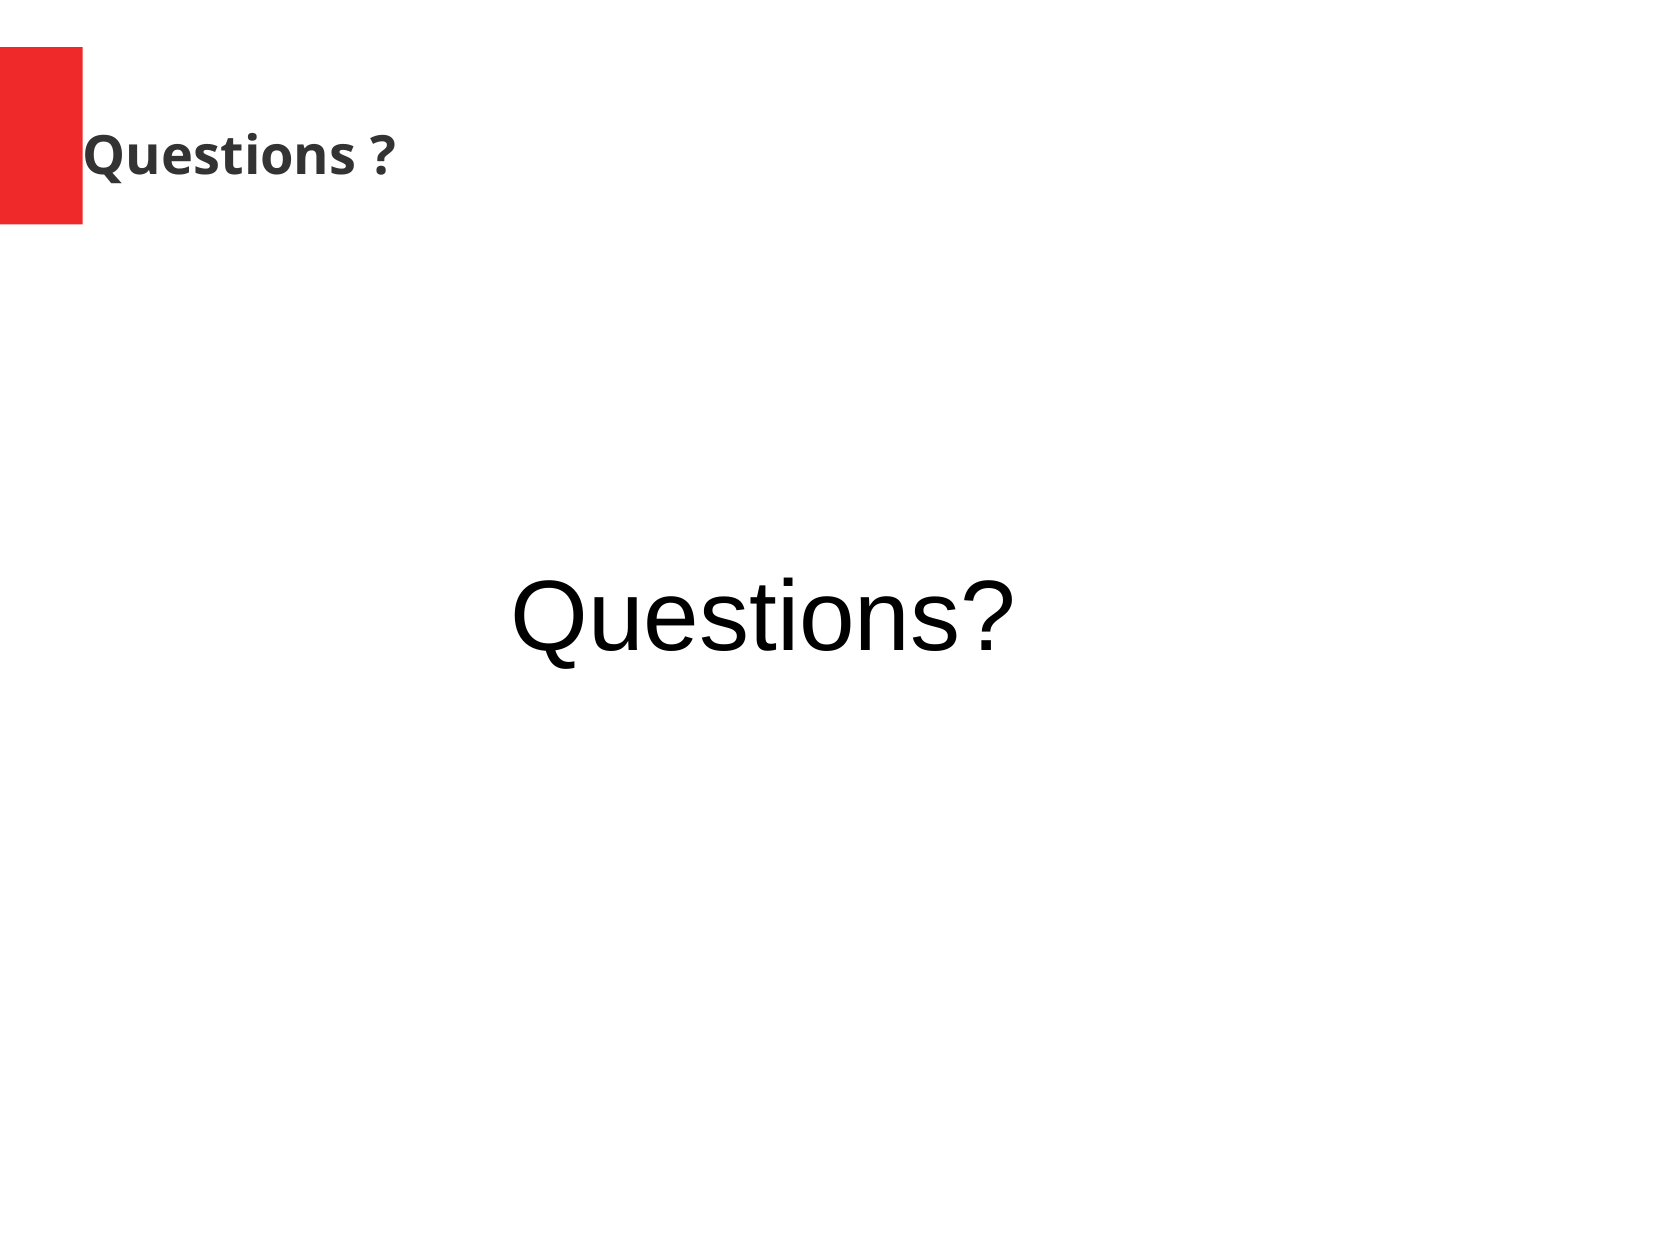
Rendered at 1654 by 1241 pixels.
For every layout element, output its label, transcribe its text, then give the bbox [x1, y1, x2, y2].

text_box Questions? [496, 543, 1066, 763]
text_box Questions ? [82, 49, 1571, 257]
